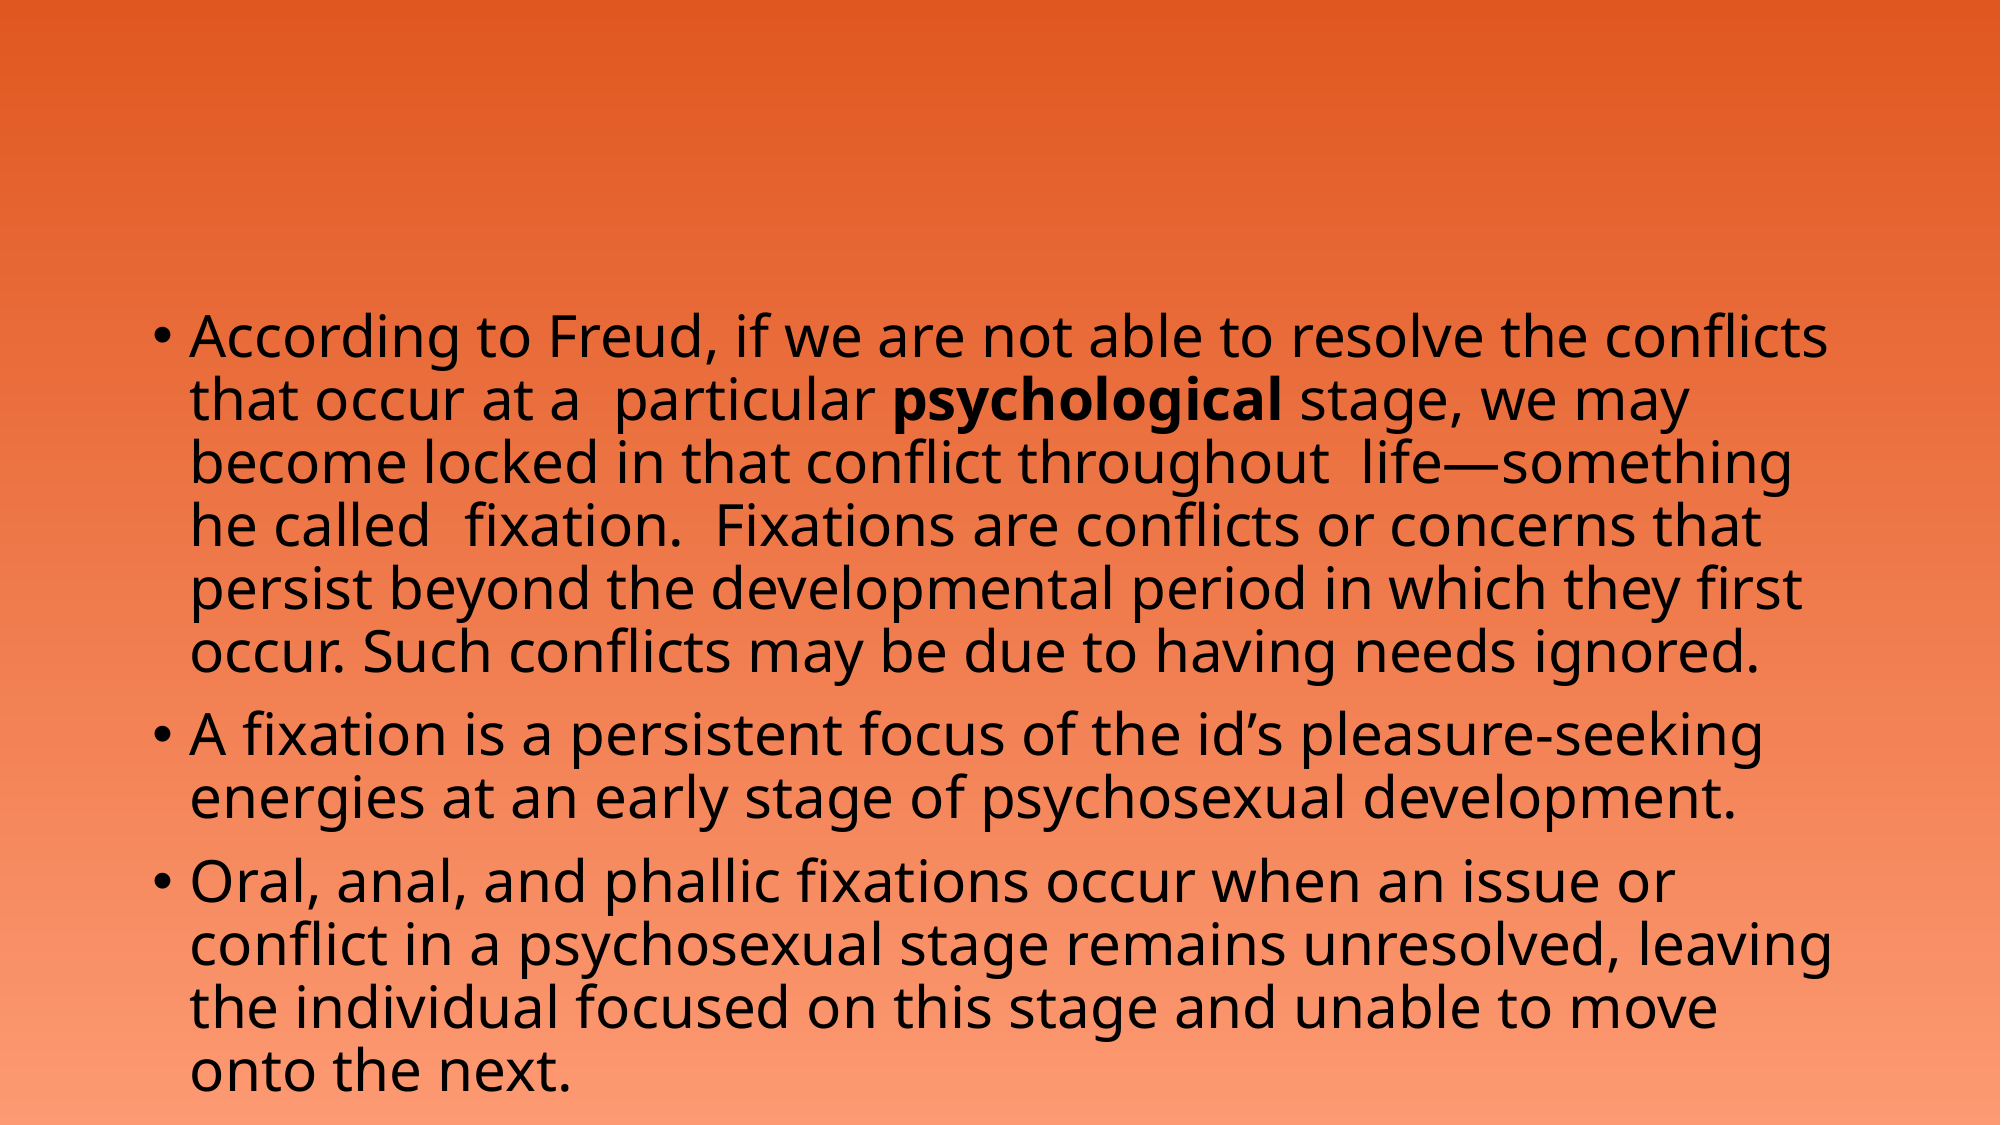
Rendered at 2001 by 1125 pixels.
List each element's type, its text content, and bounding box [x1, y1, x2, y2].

list According to Freud, if we are not able to resolve the conflicts that occur at a particular psychological stage, we may become locked in that conflict throughout life—something he called fixation. Fixations are conflicts or concerns that persist beyond the developmental period in which they first occur. Such conflicts may be due to having needs ignored. A fixation is a persistent focus of the id’s pleasure-seeking energies at an early stage of psychosexual development. Oral, anal, and phallic fixations occur when an issue or conflict in a psychosexual stage remains unresolved, leaving the individual focused on this stage and unable to move onto the next. [137, 299, 1863, 1014]
